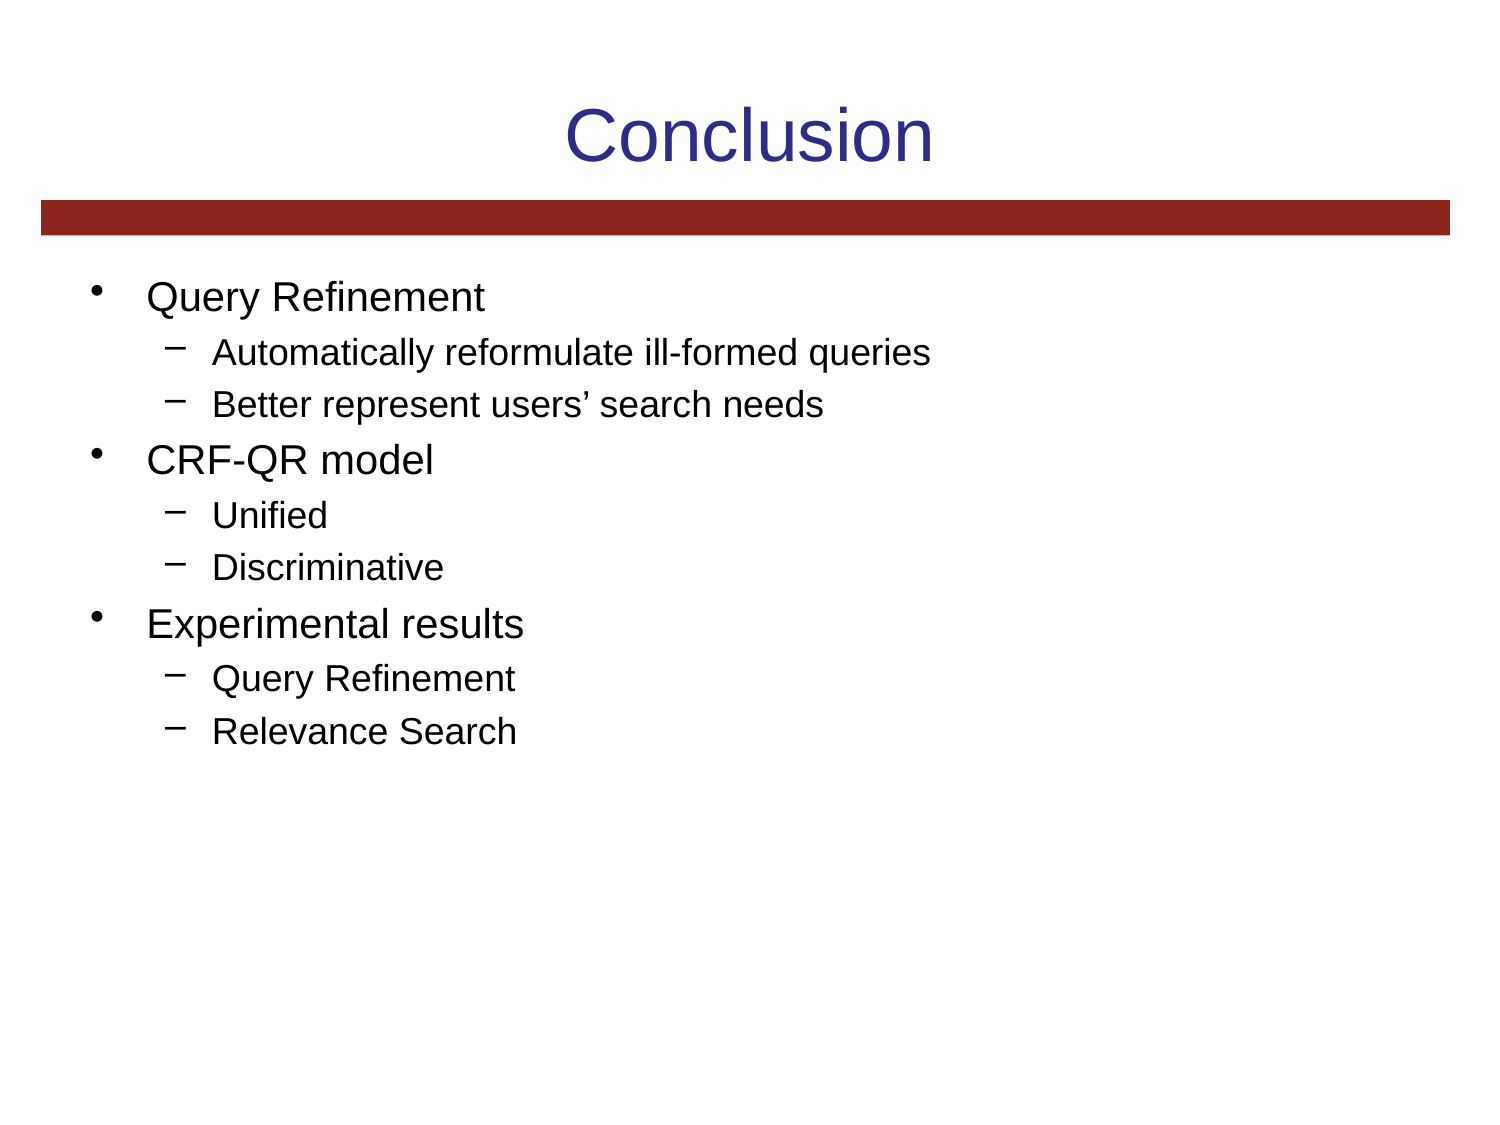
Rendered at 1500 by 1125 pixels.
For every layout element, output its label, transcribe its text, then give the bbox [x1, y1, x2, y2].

title Conclusion [74, 37, 1426, 226]
list Query Refinement Automatically reformulate ill-formed queries Better represent users’ search needs CRF-QR model Unified Discriminative Experimental results Query Refinement Relevance Search [74, 262, 1426, 1006]
